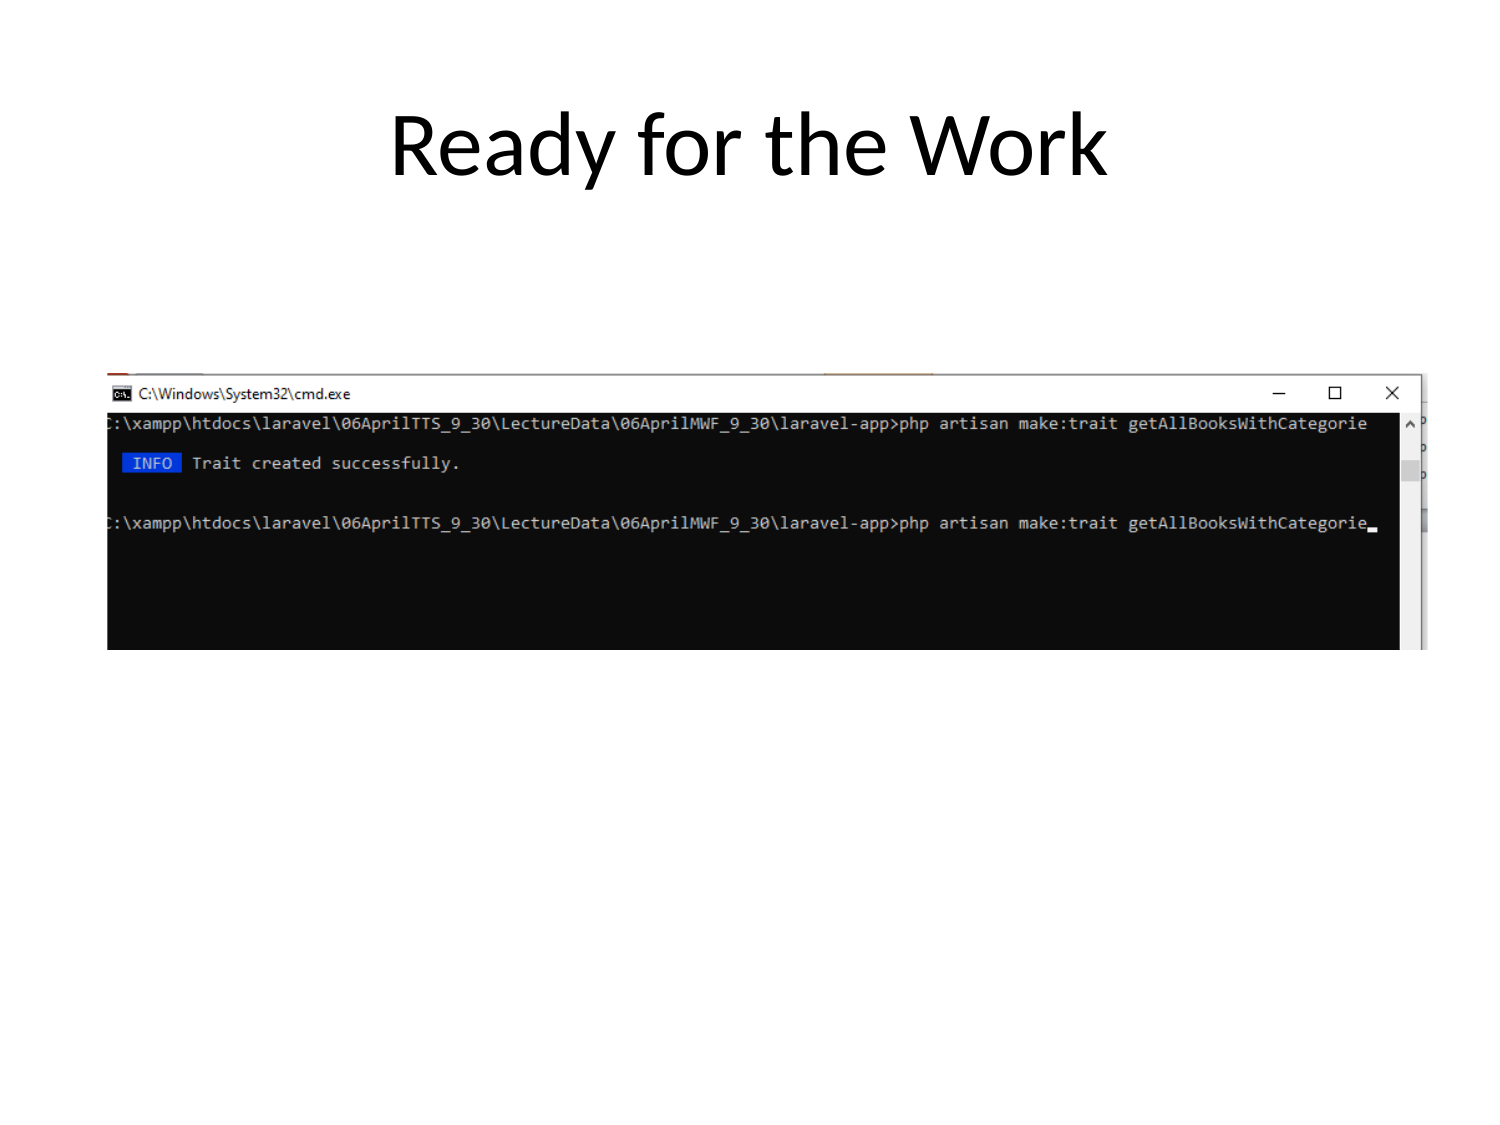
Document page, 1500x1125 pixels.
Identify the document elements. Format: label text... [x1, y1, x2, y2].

picture [107, 373, 1428, 650]
title Ready for the Work [75, 45, 1425, 233]
